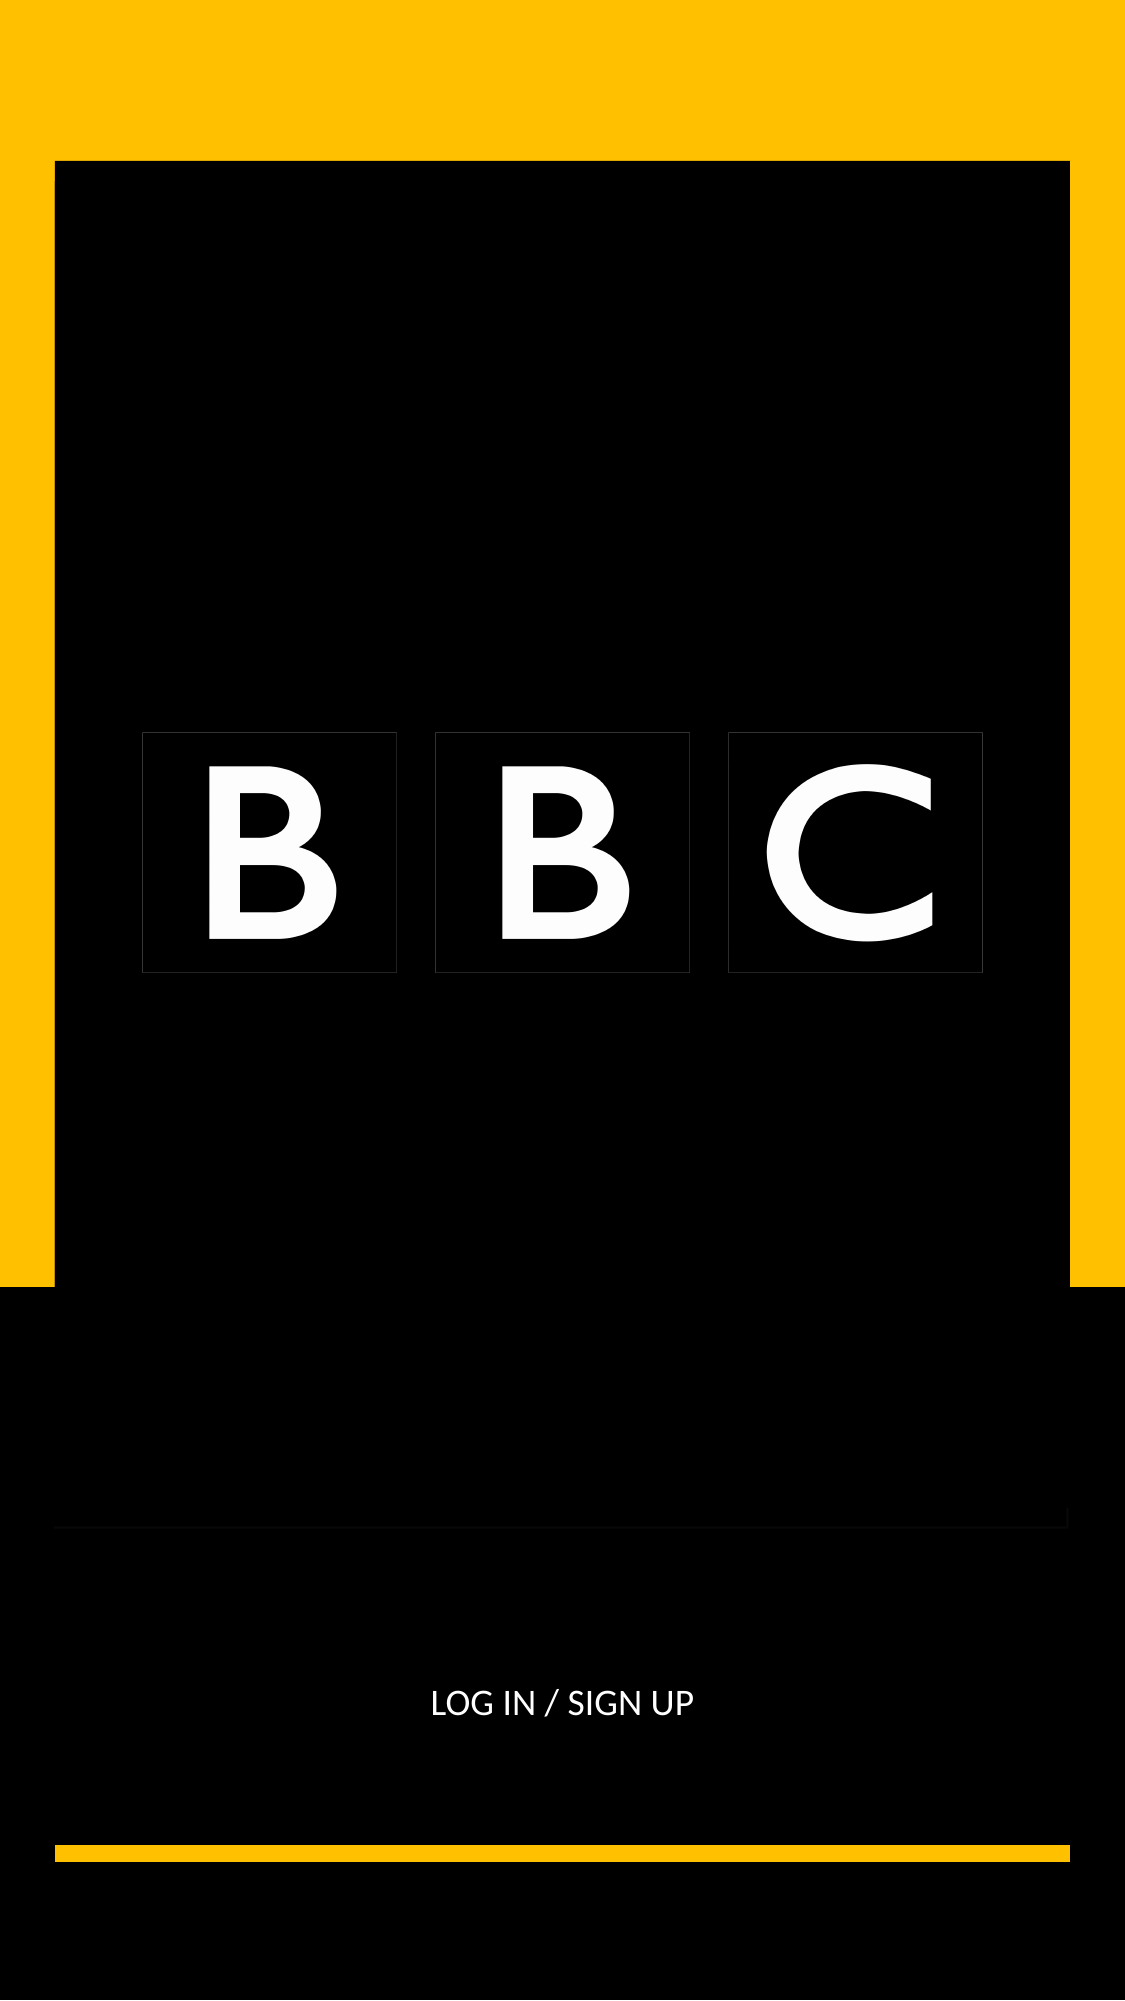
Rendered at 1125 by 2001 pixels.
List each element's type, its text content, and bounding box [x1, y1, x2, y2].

text_box [0, 1287, 1125, 2000]
text_box [0, 0, 1125, 1287]
picture [140, 731, 985, 974]
subtitle LOG IN / SIGN UP [140, 1608, 985, 1799]
text_box [54, 160, 1070, 1508]
